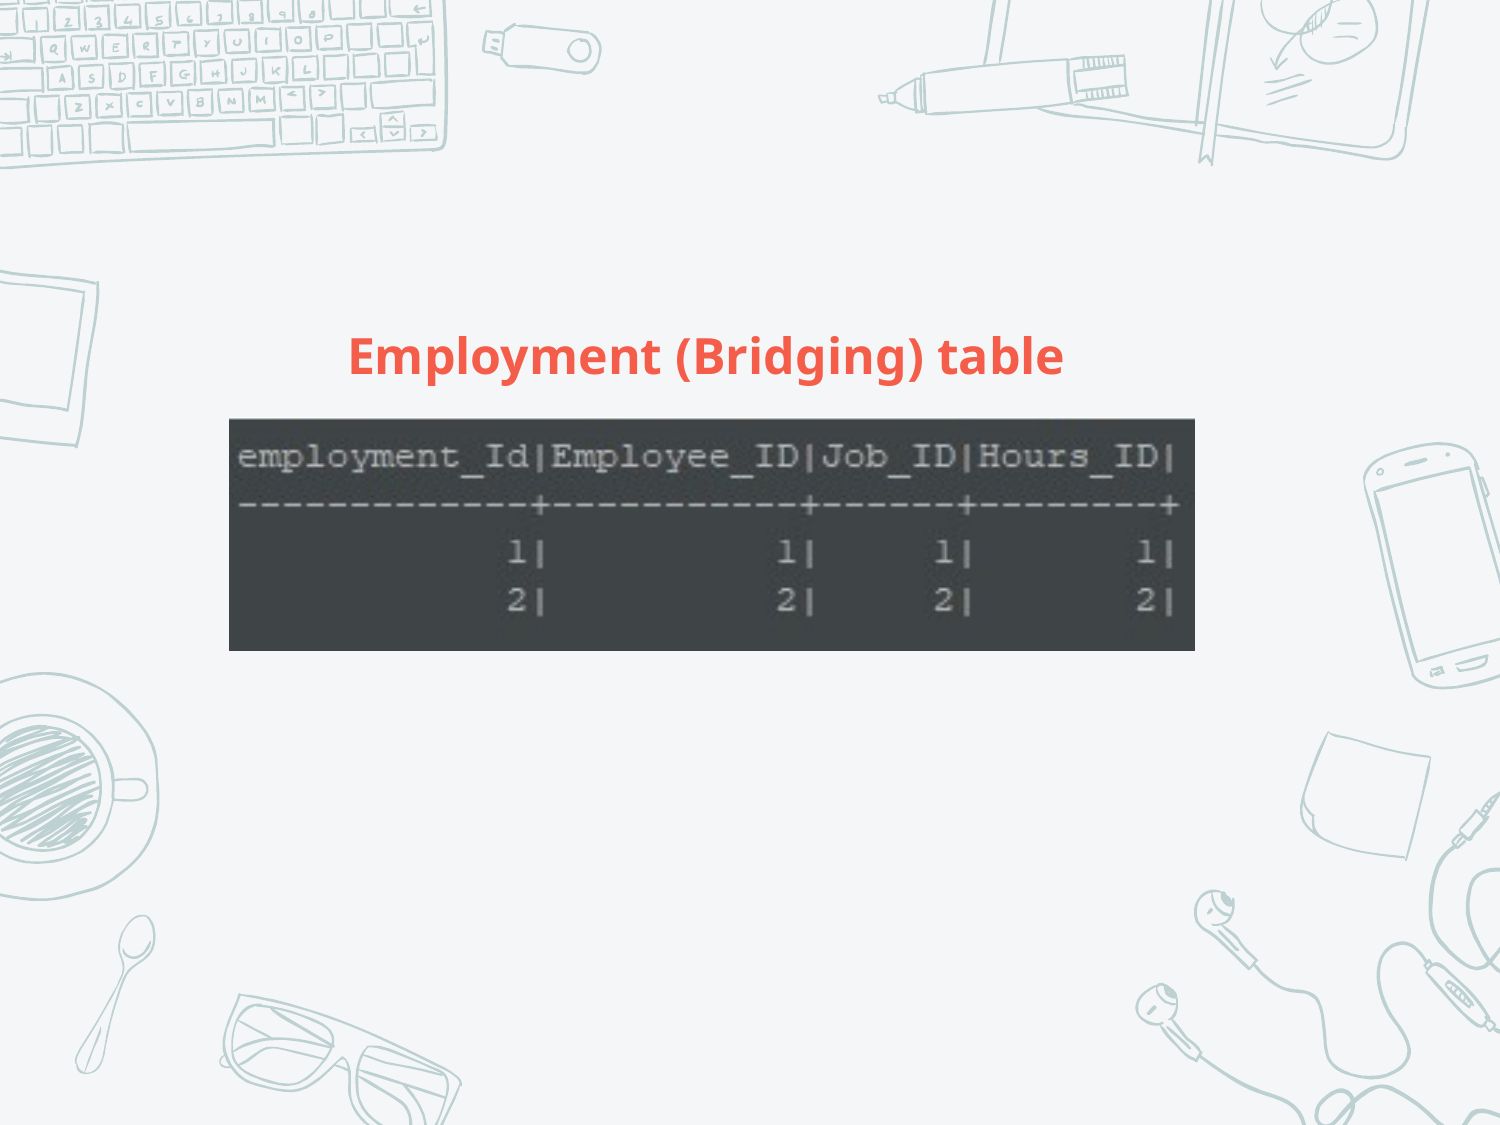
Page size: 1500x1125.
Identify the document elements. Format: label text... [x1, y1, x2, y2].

picture [228, 417, 1196, 651]
title Employment (Bridging) table [142, 272, 1271, 400]
